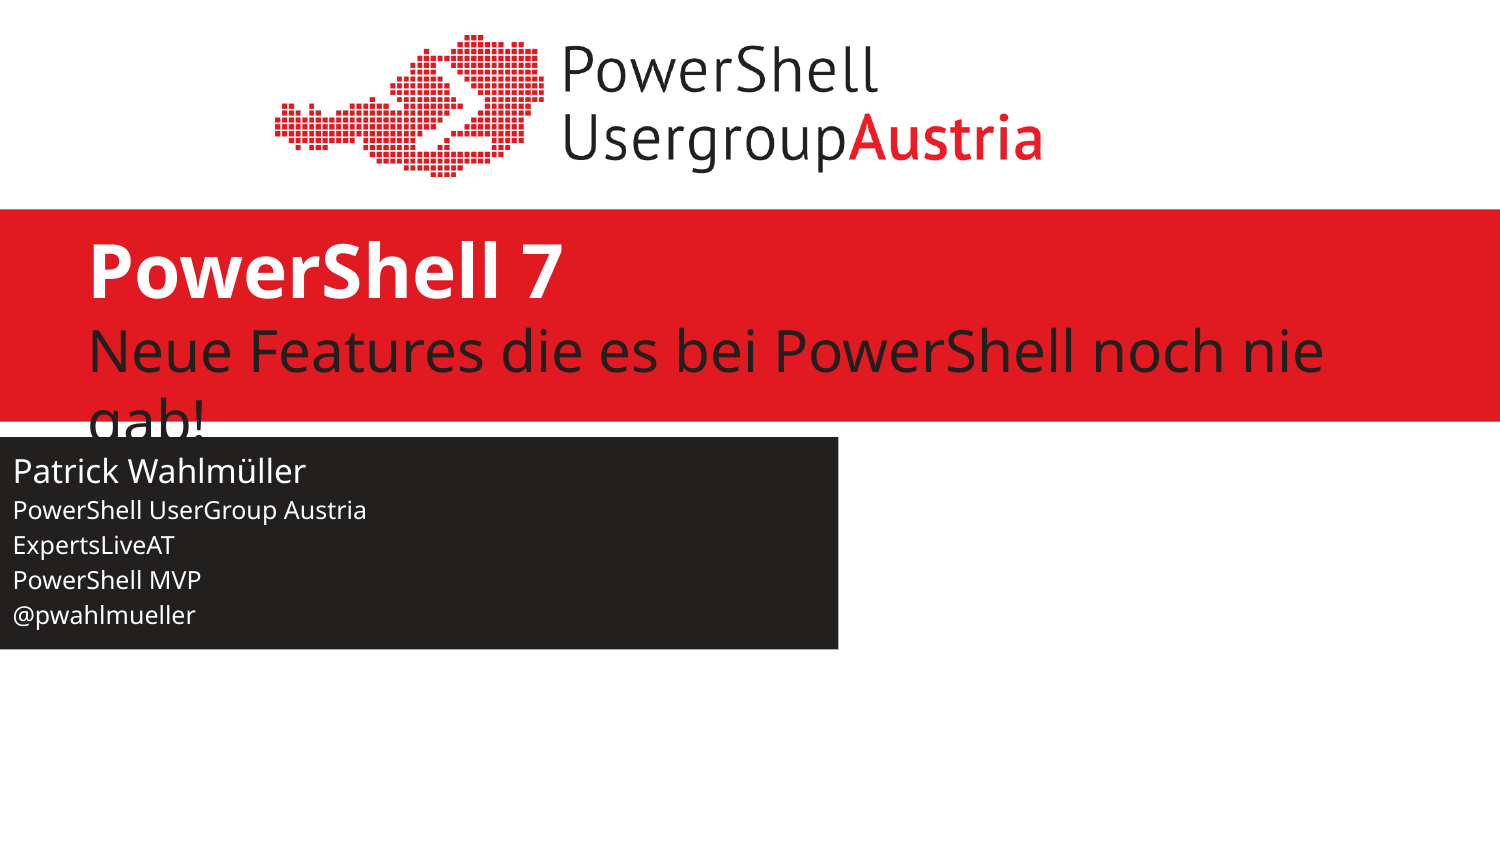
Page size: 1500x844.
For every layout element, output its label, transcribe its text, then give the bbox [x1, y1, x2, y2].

title PowerShell 7 Neue Features die es bei PowerShell noch nie gab! [87, 223, 1413, 408]
picture [275, 35, 1041, 177]
list Patrick Wahlmüller PowerShell UserGroup Austria ExpertsLiveAT PowerShell MVP @pwahlmueller [12, 450, 824, 638]
